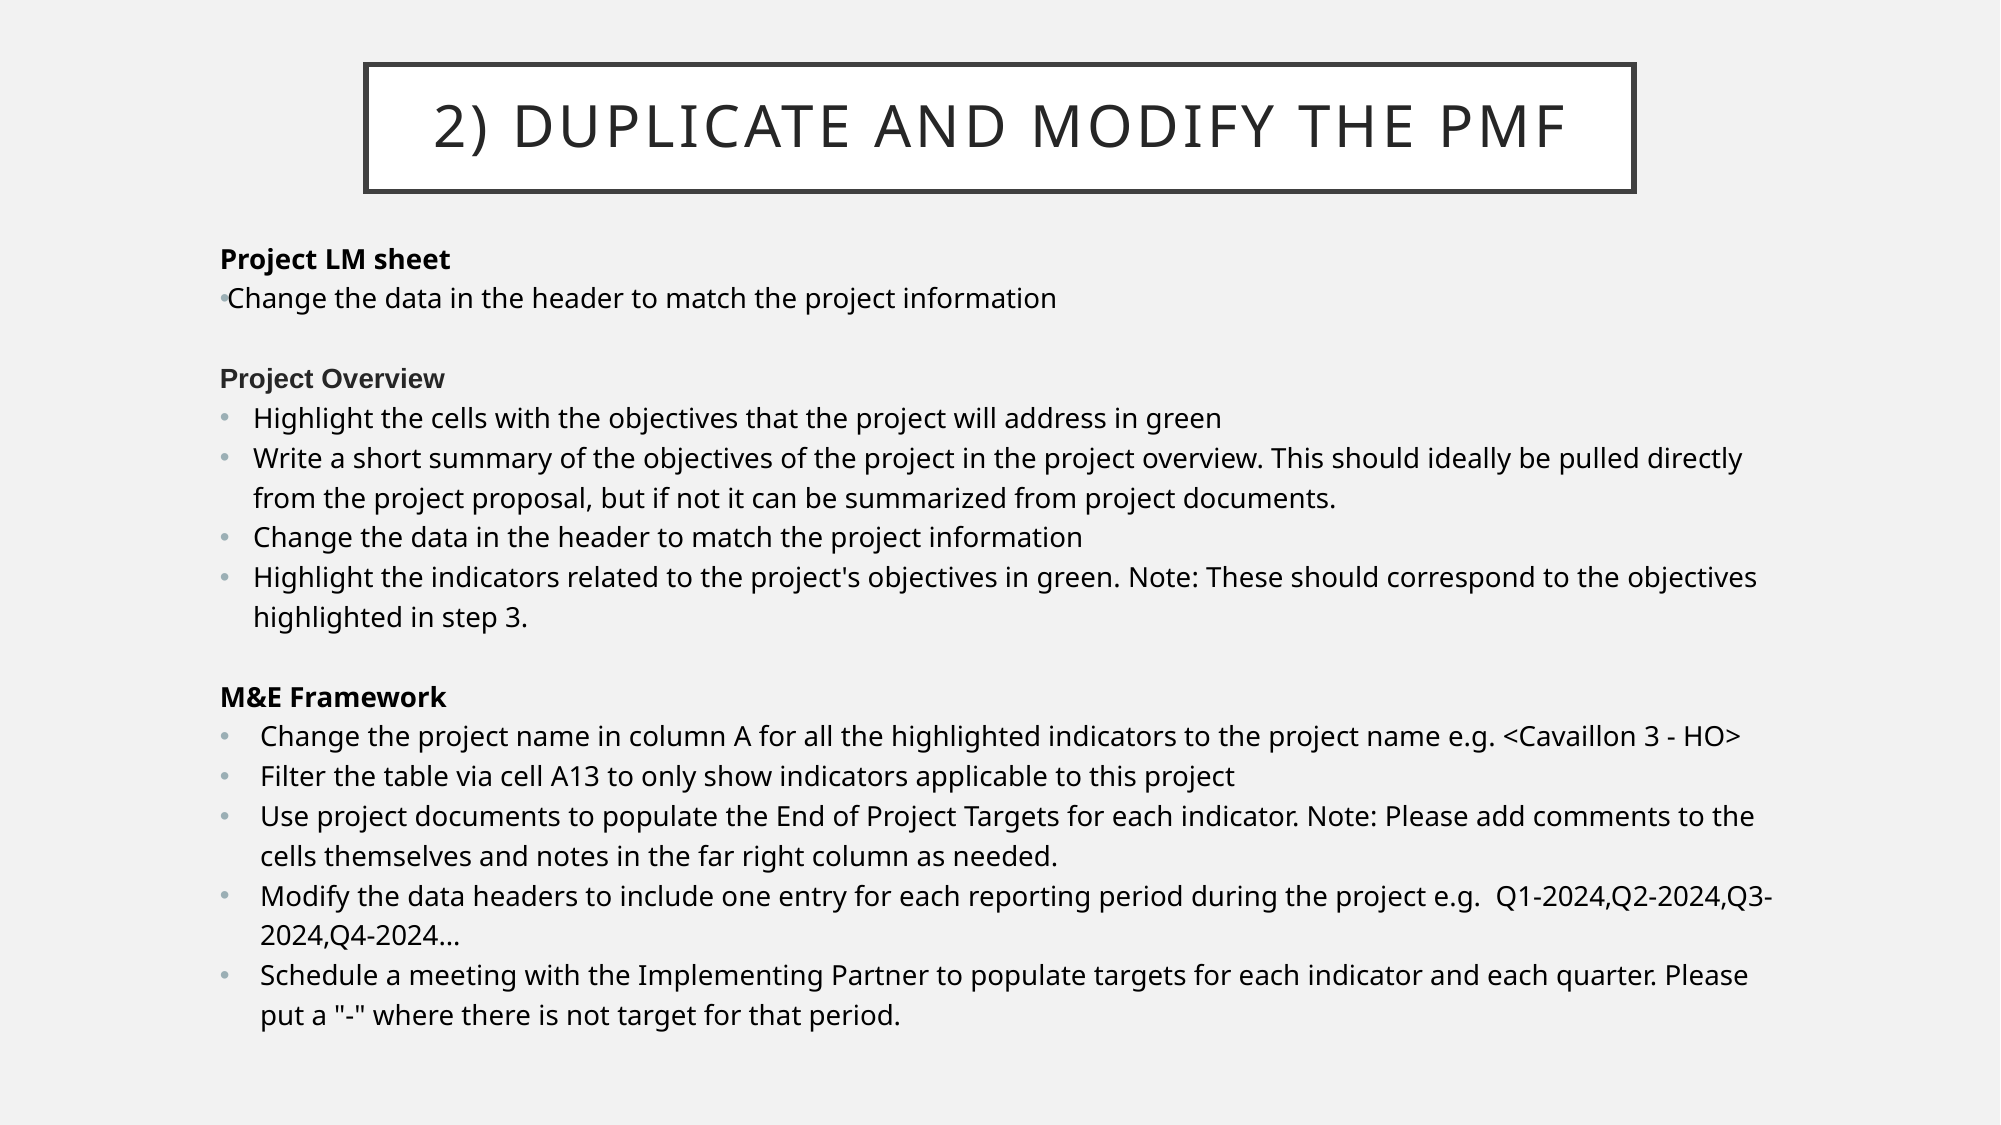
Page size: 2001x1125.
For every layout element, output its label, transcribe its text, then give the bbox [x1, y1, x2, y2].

list Project LM sheet Change the data in the header to match the project information Project Overview Highlight the cells with the objectives that the project will address in green Write a short summary of the objectives of the project in the project overview. This should ideally be pulled directly from the project proposal, but if not it can be summarized from project documents. Change the data in the header to match the project information Highlight the indicators related to the project's objectives in green. Note: These should correspond to the objectives highlighted in step 3. M&E Framework Change the project name in column A for all the highlighted indicators to the project name e.g. <Cavaillon 3 - HO> Filter the table via cell A13 to only show indicators applicable to this project Use project documents to populate the End of Project Targets for each indicator. Note: Please add comments to the cells themselves and notes in the far right column as needed. Modify the data headers to include one entry for each reporting period during the project e.g. Q1-2024,Q2-2024,Q3-2024,Q4-2024… Schedule a meeting with the Implementing Partner to populate targets for each indicator and each quarter. Please put a "-" where there is not target for that period. [204, 227, 1792, 1047]
title 2) Duplicate and modify the PMF [363, 62, 1637, 194]
